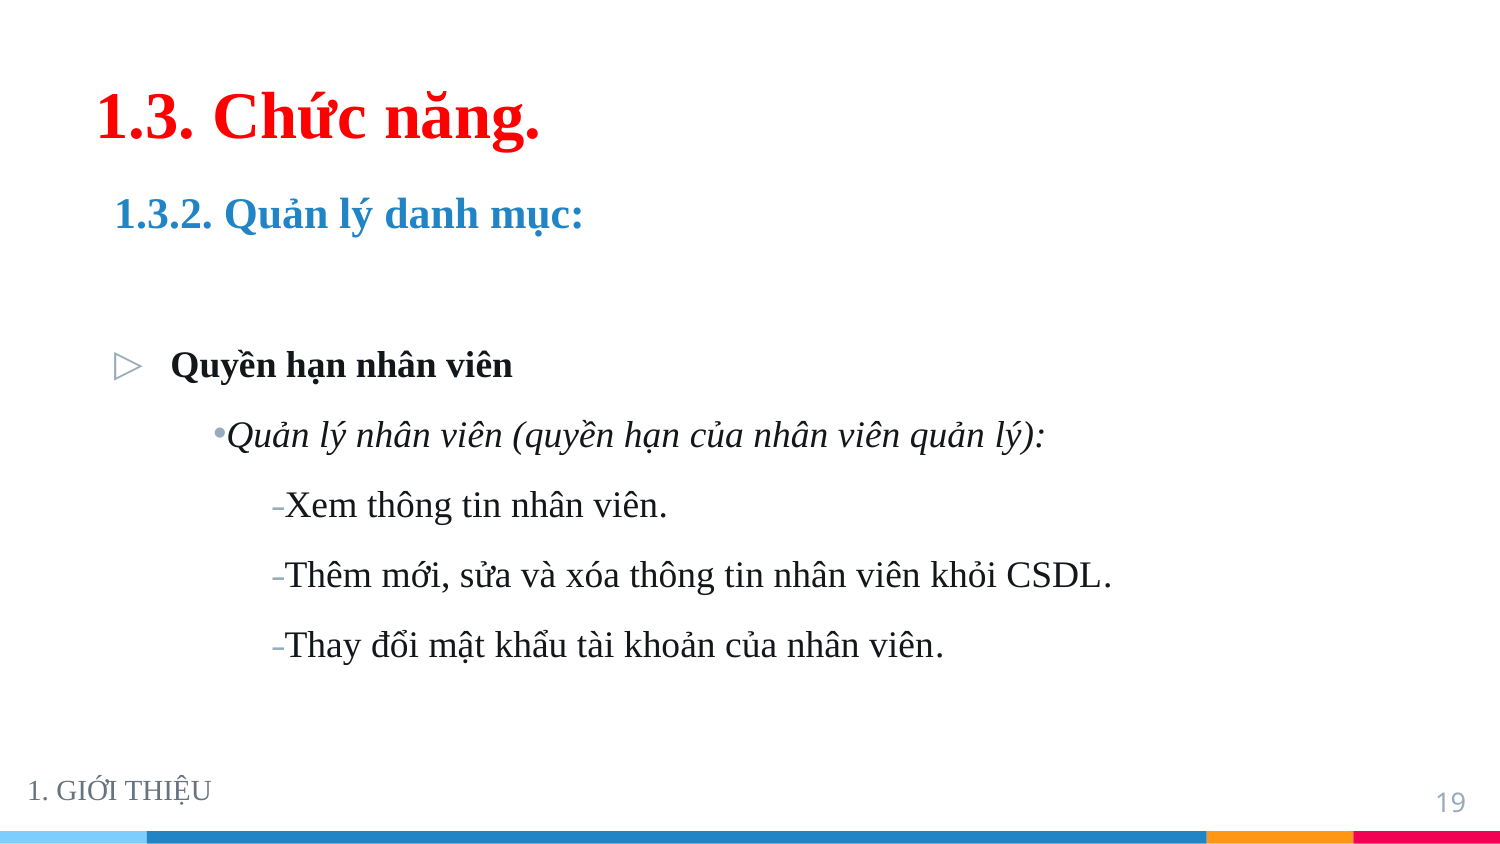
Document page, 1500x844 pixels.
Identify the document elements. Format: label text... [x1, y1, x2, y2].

slide_number 19 [1391, 770, 1482, 822]
title 1.3. Chức năng. [80, 41, 1141, 169]
text_box 1. GIỚI THIỆU [12, 758, 673, 821]
list 1.3.2. Quản lý danh mục: Quyền hạn nhân viên Quản lý nhân viên (quyền hạn của nhân viên quản lý): Xem thông tin nhân viên. Thêm mới, sửa và xóa thông tin nhân viên khỏi CSDL. Thay đổi mật khẩu tài khoản của nhân viên. [80, 169, 1420, 747]
